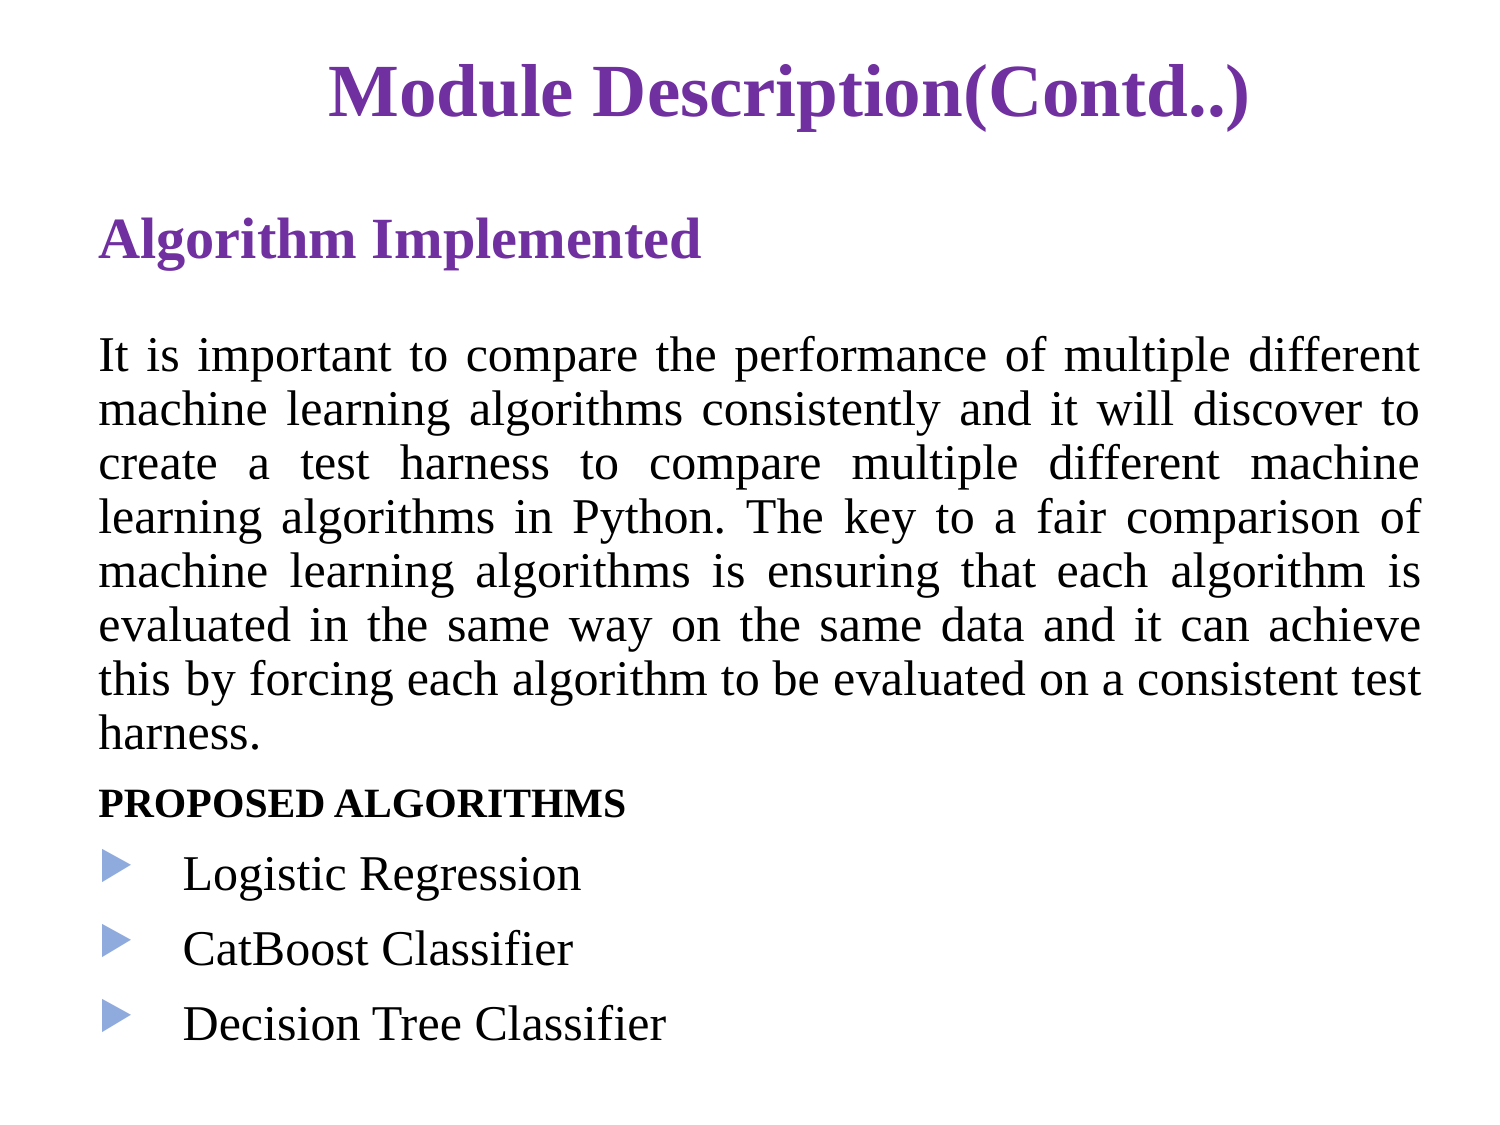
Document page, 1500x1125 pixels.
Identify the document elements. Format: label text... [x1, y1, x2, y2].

list It is important to compare the performance of multiple different machine learning algorithms consistently and it will discover to create a test harness to compare multiple different machine learning algorithms in Python. The key to a fair comparison of machine learning algorithms is ensuring that each algorithm is evaluated in the same way on the same data and it can achieve this by forcing each algorithm to be evaluated on a consistent test harness. PROPOSED ALGORITHMS Logistic Regression CatBoost Classifier Decision Tree Classifier [83, 321, 1437, 1032]
title Algorithm Implemented [83, 158, 1465, 322]
text_box Module Description(Contd..) [313, 34, 1333, 140]
